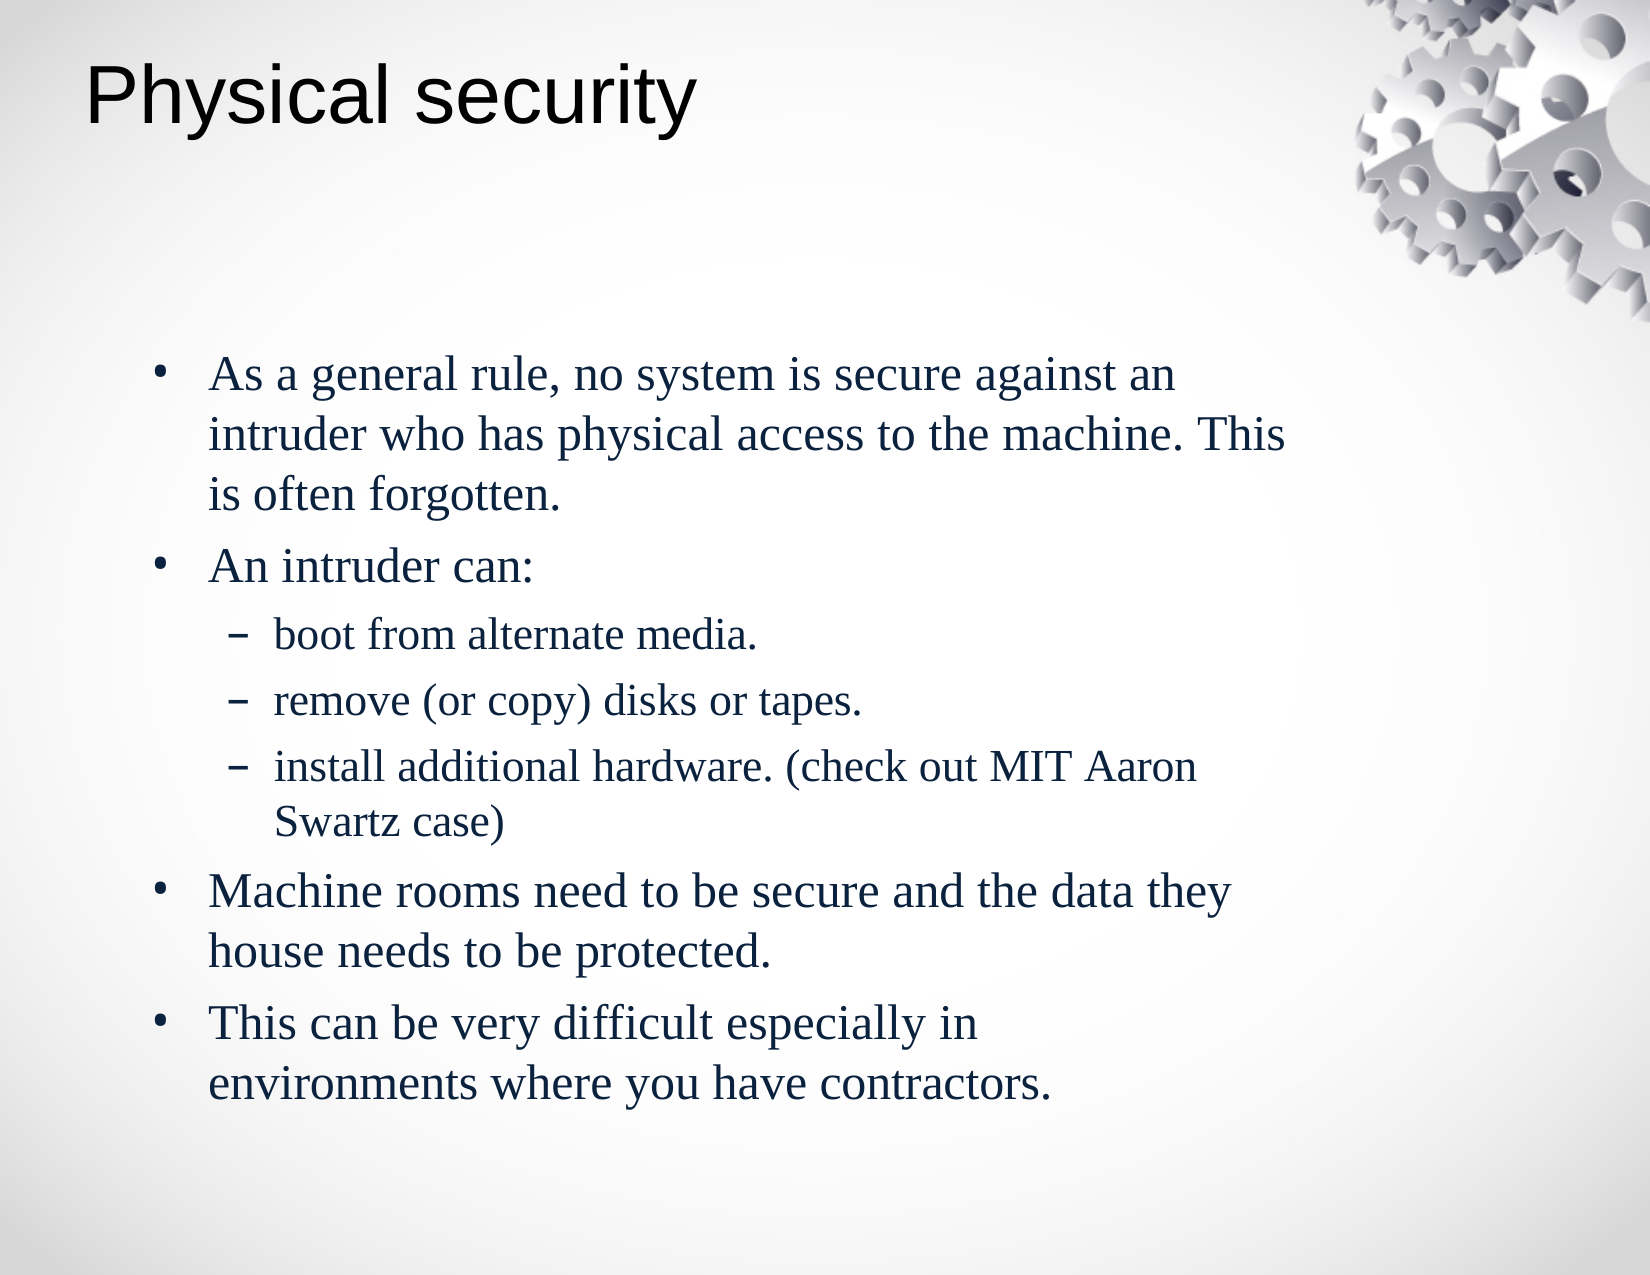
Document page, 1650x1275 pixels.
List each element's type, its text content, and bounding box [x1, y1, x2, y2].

text_box As a general rule, no system is secure against an intruder who has physical access to the machine. This is often forgotten. An intruder can: boot from alternate media. remove (or copy) disks or tapes. install additional hardware. (check out MIT Aaron Swartz case) Machine rooms need to be secure and the data they house needs to be protected. This can be very difficult especially in environments where you have contractors. [149, 338, 1331, 1110]
picture [0, 0, 1650, 1275]
title Physical security [82, 0, 1568, 198]
